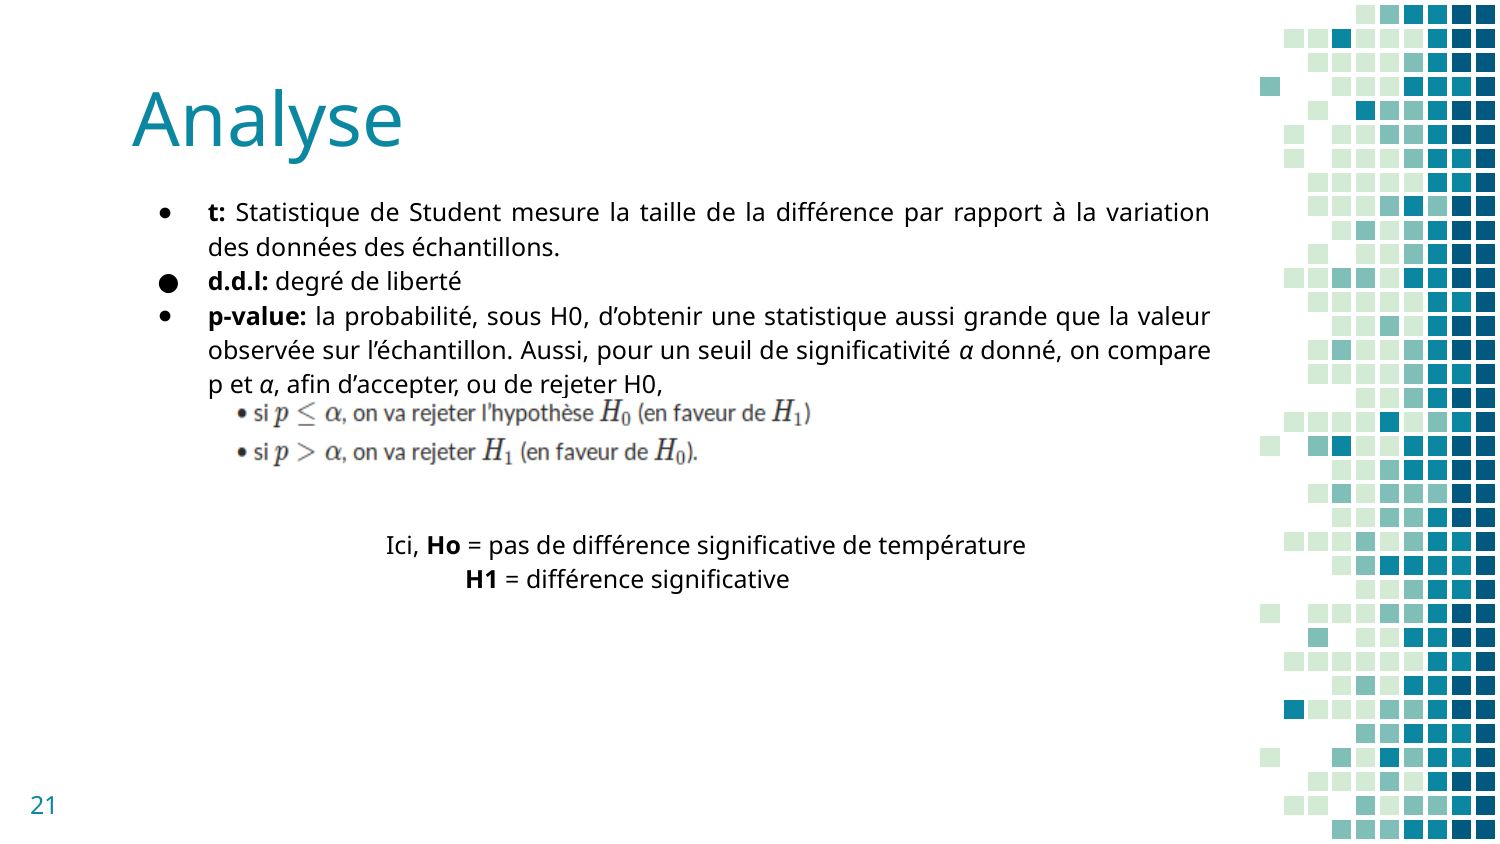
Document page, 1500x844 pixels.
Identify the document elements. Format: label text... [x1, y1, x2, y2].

title Analyse [117, 35, 1227, 177]
slide_number ‹#› [15, 774, 105, 839]
picture [230, 398, 835, 468]
list t: Statistique de Student mesure la taille de la différence par rapport à la variation des données des échantillons. d.d.l: degré de liberté p-value: la probabilité, sous H0​, d’obtenir une statistique aussi grande que la valeur observée sur l’échantillon. Aussi, pour un seuil de significativité α donné, on compare p et α, afin d’accepter, ou de rejeter H0​, Ici, Ho = pas de différence significative de température H1 = différence significative [117, 177, 1227, 667]
